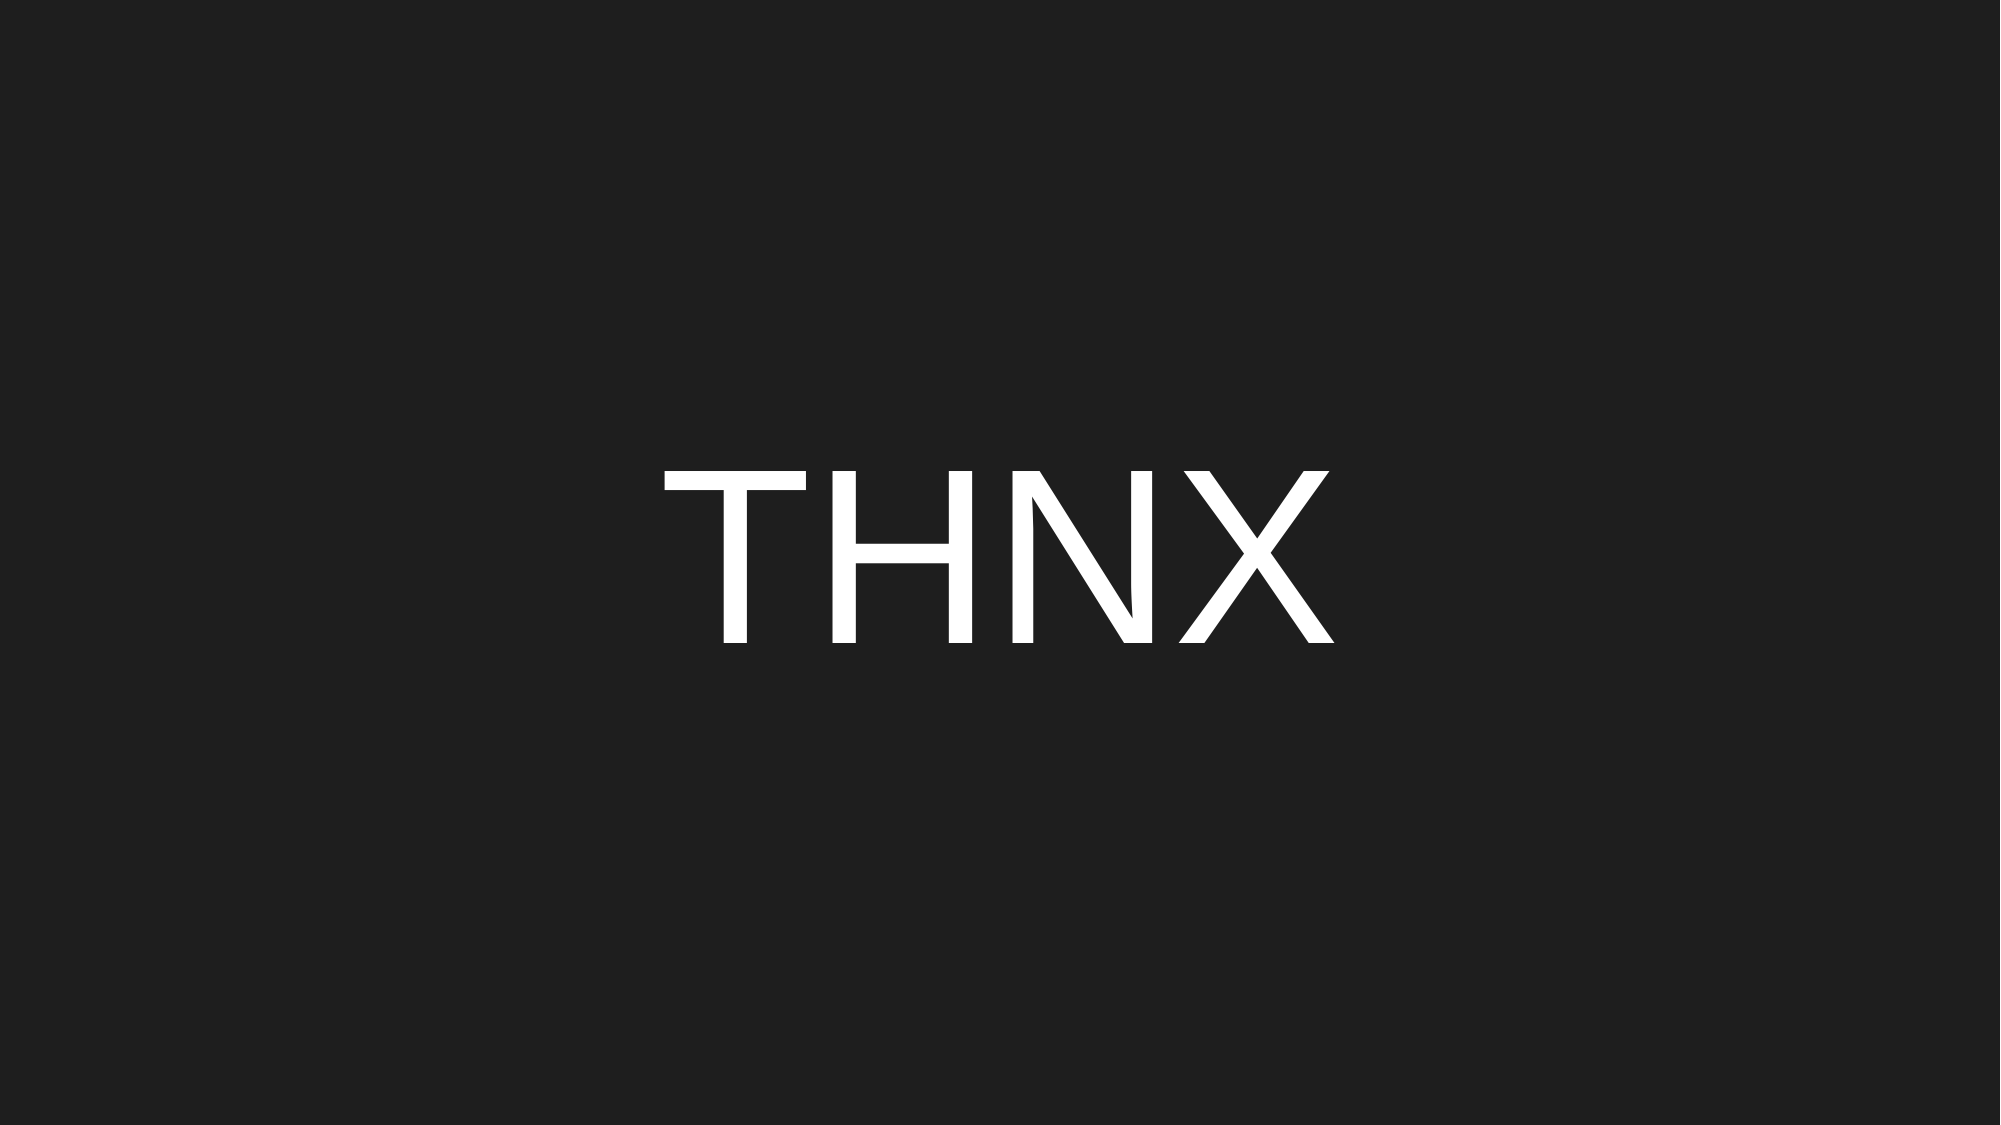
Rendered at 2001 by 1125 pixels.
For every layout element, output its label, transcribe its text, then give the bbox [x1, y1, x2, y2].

list THNX [0, 0, 2000, 1125]
